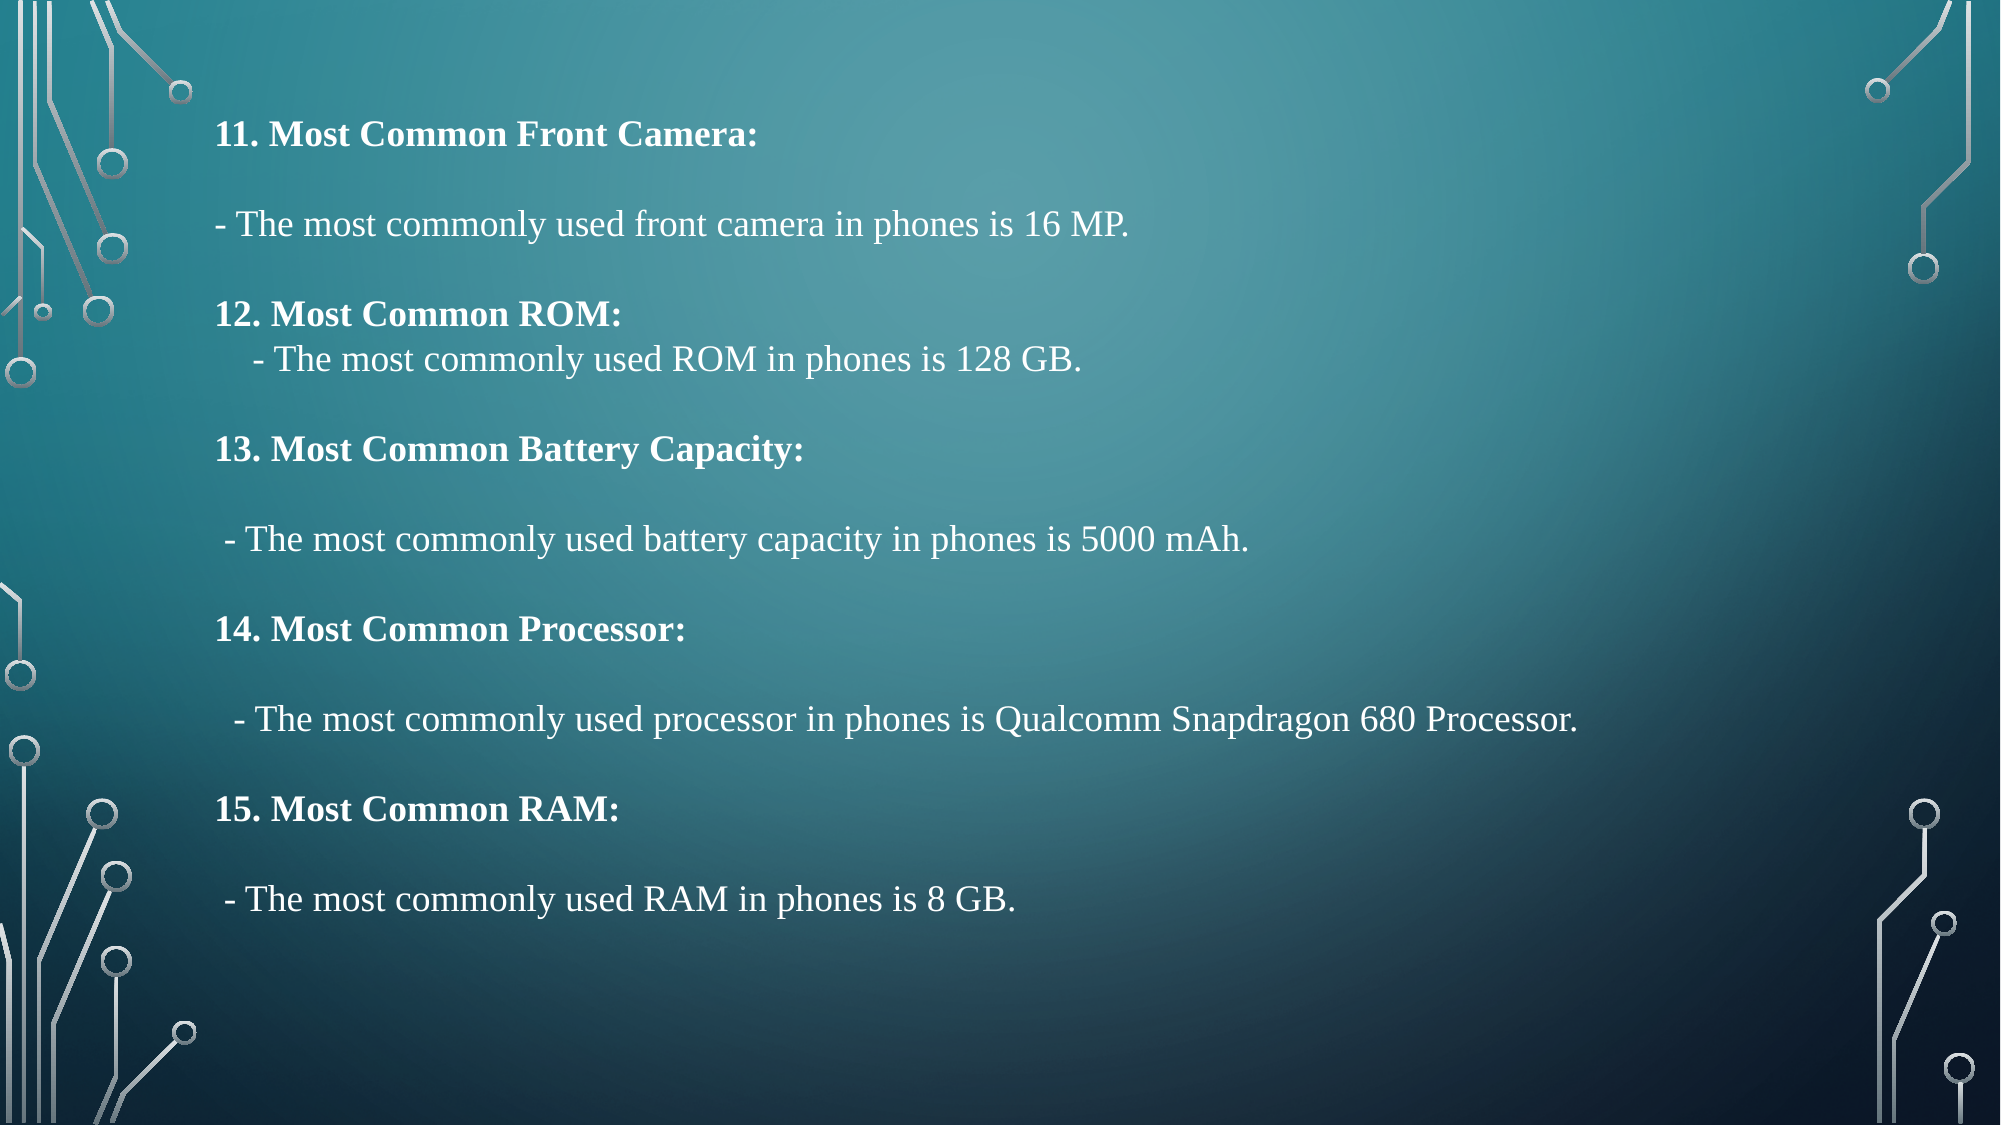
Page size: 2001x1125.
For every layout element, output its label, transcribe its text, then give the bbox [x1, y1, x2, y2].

text_box 11. Most Common Front Camera: - The most commonly used front camera in phones is 16 MP. 12. Most Common ROM: - The most commonly used ROM in phones is 128 GB. 13. Most Common Battery Capacity: - The most commonly used battery capacity in phones is 5000 mAh. 14. Most Common Processor: - The most commonly used processor in phones is Qualcomm Snapdragon 680 Processor. 15. Most Common RAM: - The most commonly used RAM in phones is 8 GB. [155, 101, 1816, 926]
